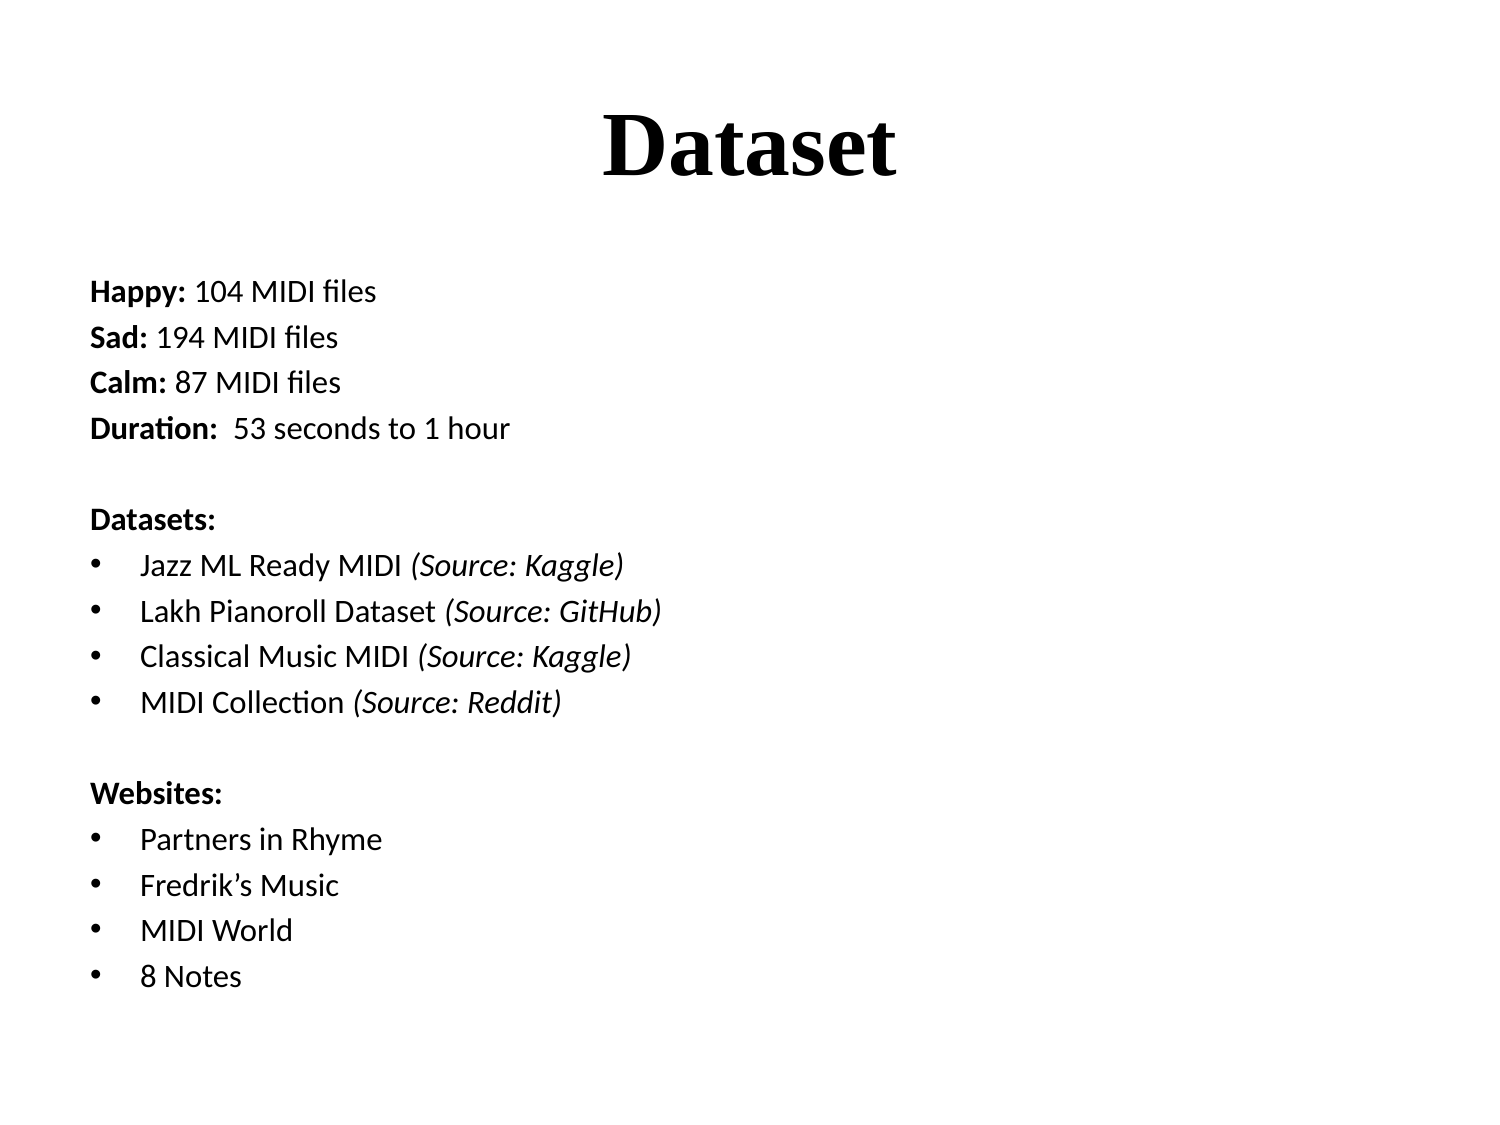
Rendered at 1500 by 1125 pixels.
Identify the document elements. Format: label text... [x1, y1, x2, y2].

title Dataset [75, 45, 1425, 233]
list Happy: 104 MIDI files Sad: 194 MIDI files Calm: 87 MIDI files Duration: 53 seconds to 1 hour Datasets: Jazz ML Ready MIDI (Source: Kaggle) Lakh Pianoroll Dataset (Source: GitHub) Classical Music MIDI (Source: Kaggle) MIDI Collection (Source: Reddit) Websites: Partners in Rhyme Fredrik’s Music MIDI World 8 Notes [75, 262, 1425, 1005]
